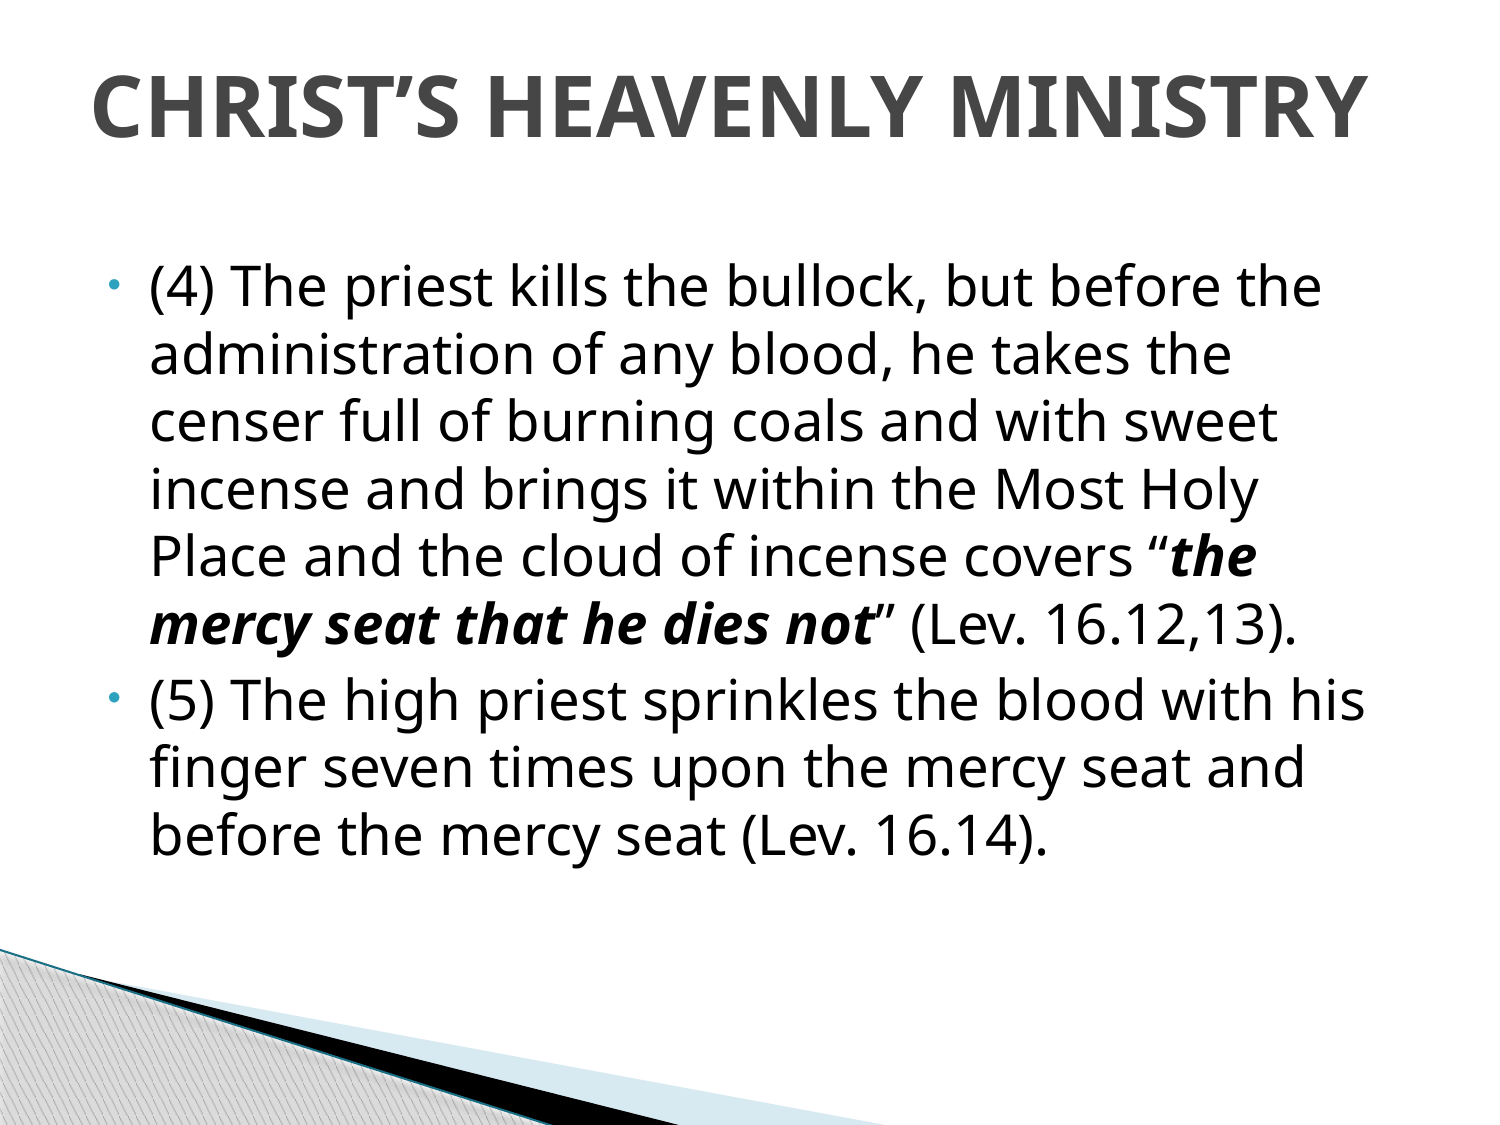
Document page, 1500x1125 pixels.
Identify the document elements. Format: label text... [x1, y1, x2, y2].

title CHRIST’S HEAVENLY MINISTRY [75, 45, 1425, 163]
list (4) The priest kills the bullock, but before the administration of any blood, he takes the censer full of burning coals and with sweet incense and brings it within the Most Holy Place and the cloud of incense covers “the mercy seat that he dies not” (Lev. 16.12,13). (5) The high priest sprinkles the blood with his finger seven times upon the mercy seat and before the mercy seat (Lev. 16.14). [75, 243, 1425, 986]
